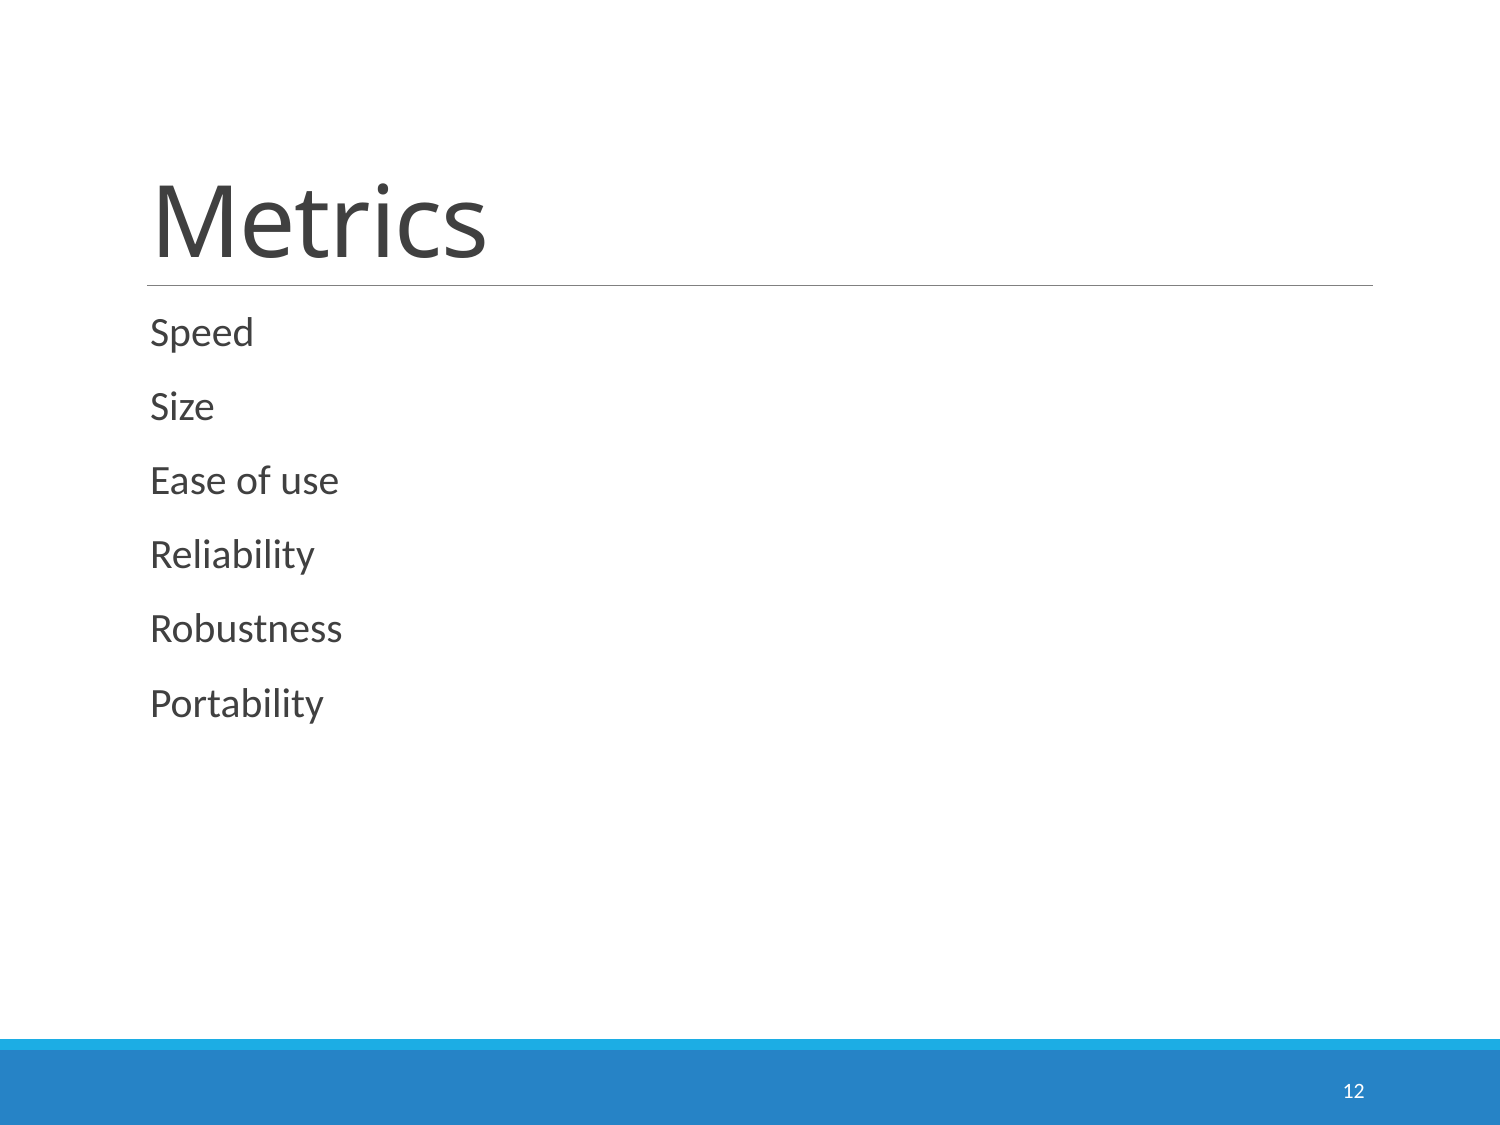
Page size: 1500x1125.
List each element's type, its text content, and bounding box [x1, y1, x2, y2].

title Metrics [135, 47, 1373, 285]
slide_number 12 [1218, 1059, 1380, 1120]
list Speed Size Ease of use Reliability Robustness Portability [135, 302, 1373, 963]
